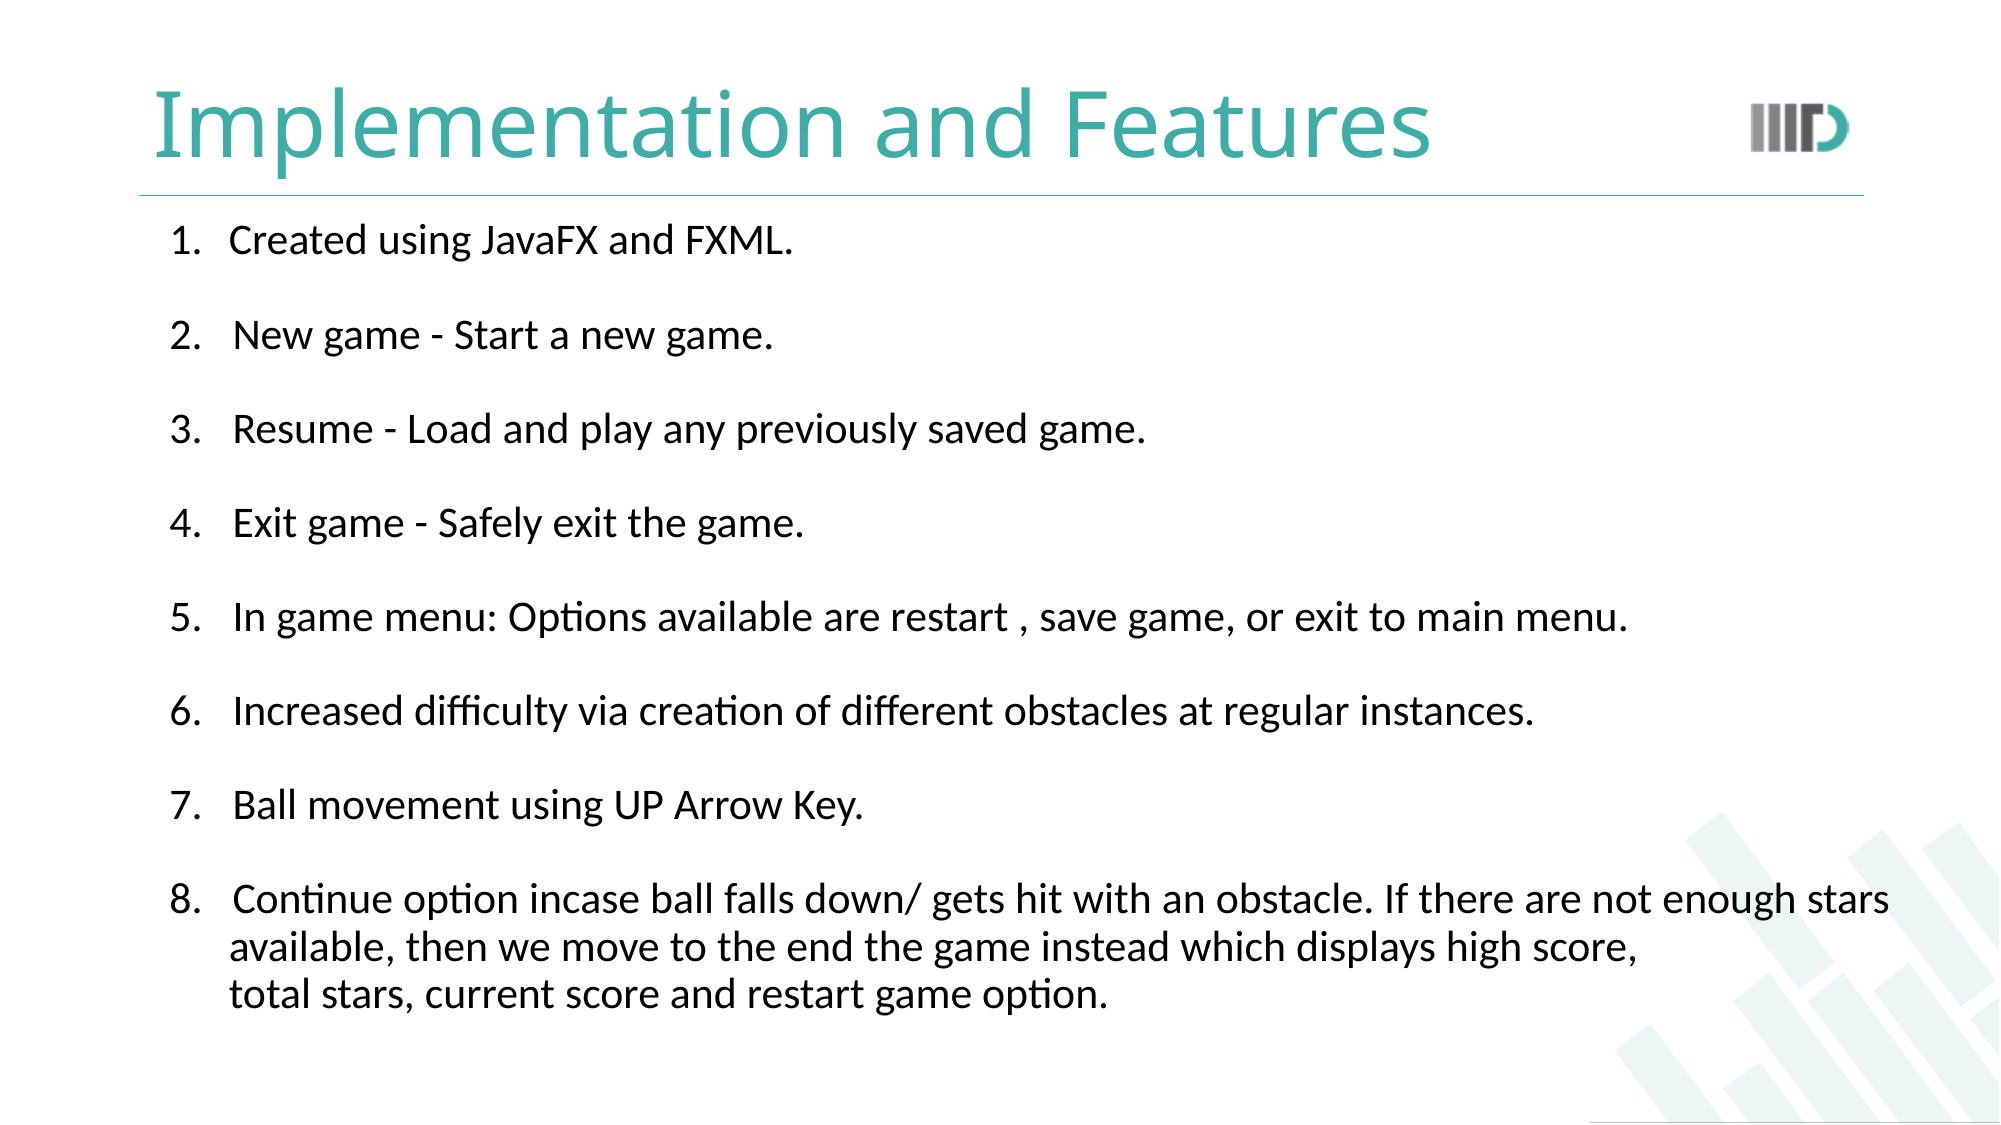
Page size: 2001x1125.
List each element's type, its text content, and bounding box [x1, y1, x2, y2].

title Implementation and Features [138, 60, 1689, 196]
list Created using JavaFX and FXML. 2. New game - Start a new game. 3. Resume - Load and play any previously saved game. 4. Exit game - Safely exit the game. 5. In game menu: Options available are restart , save game, or exit to main menu. 6. Increased difficulty via creation of different obstacles at regular instances. 7. Ball movement using UP Arrow Key. 8. Continue option incase ball falls down/ gets hit with an obstacle. If there are not enough stars available, then we move to the end the game instead which displays high score, total stars, current score and restart game option. [138, 226, 1935, 1088]
picture [1732, 91, 1864, 165]
picture [1590, 785, 2000, 1125]
